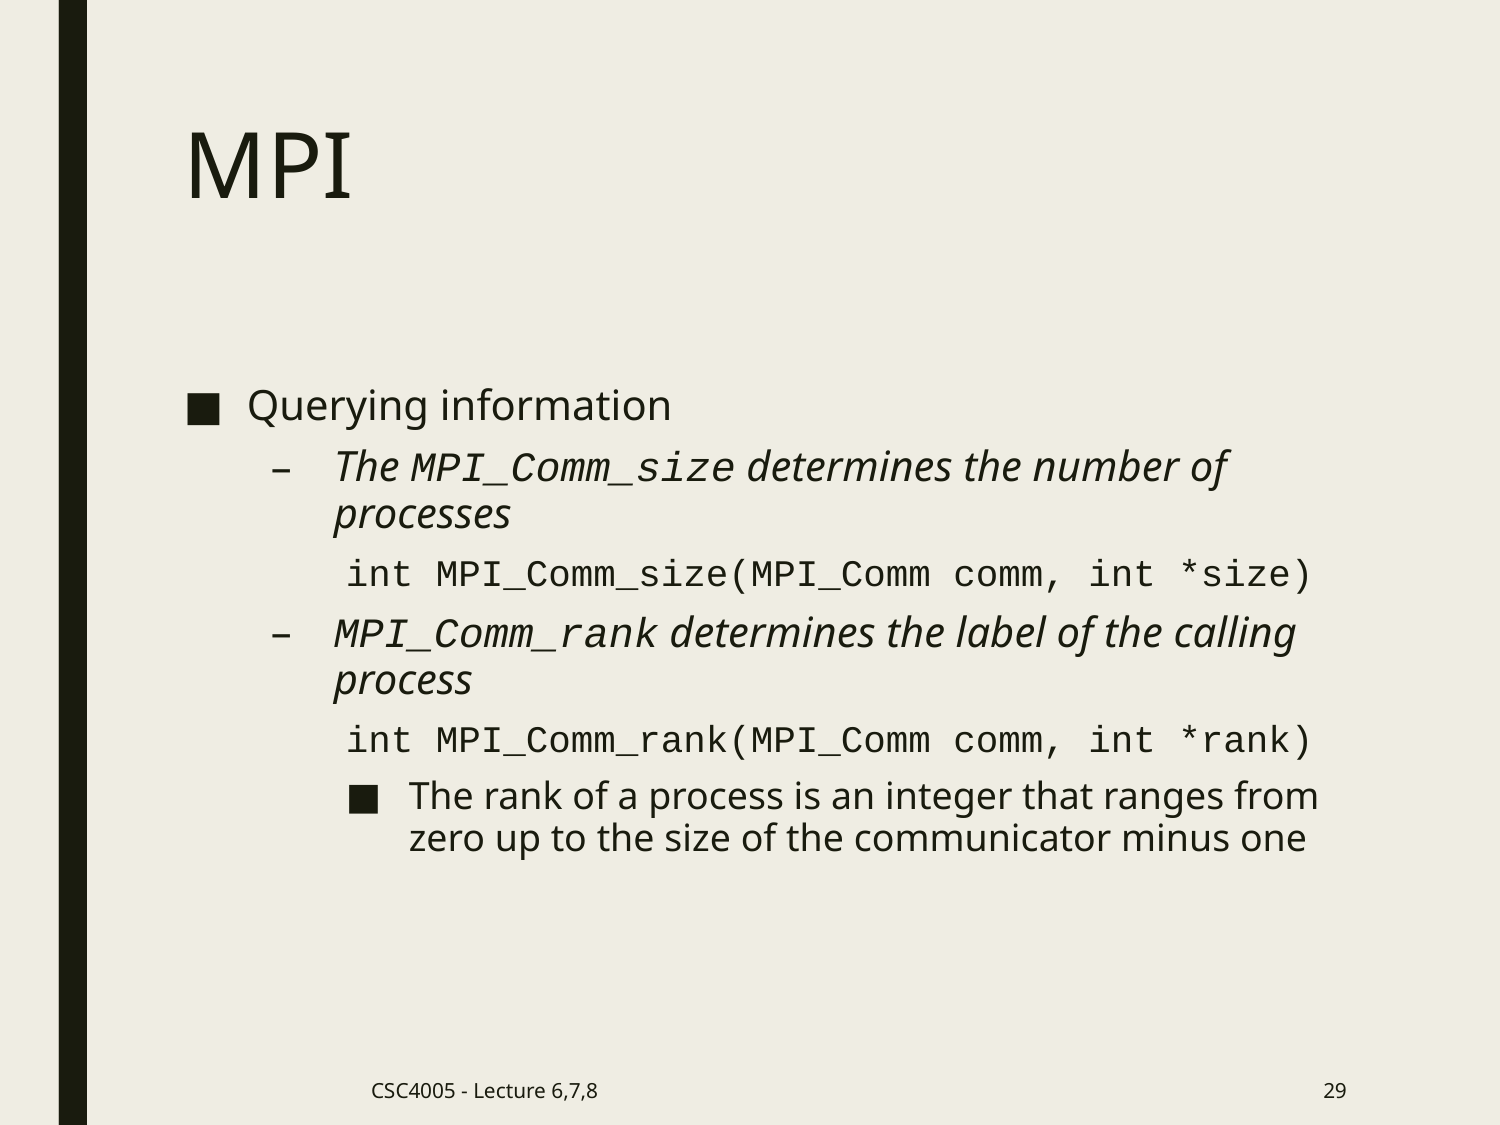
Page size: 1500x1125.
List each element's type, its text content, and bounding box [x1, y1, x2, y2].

list Querying information The MPI_Comm_size determines the number of processes int MPI_Comm_size(MPI_Comm comm, int *size) MPI_Comm_rank determines the label of the calling process int MPI_Comm_rank(MPI_Comm comm, int *rank) The rank of a process is an integer that ranges from zero up to the size of the communicator minus one [168, 375, 1351, 963]
title MPI [168, 112, 1351, 357]
slide_number 29 [1165, 1058, 1362, 1125]
footer CSC4005 - Lecture 6,7,8 [355, 1058, 1129, 1125]
